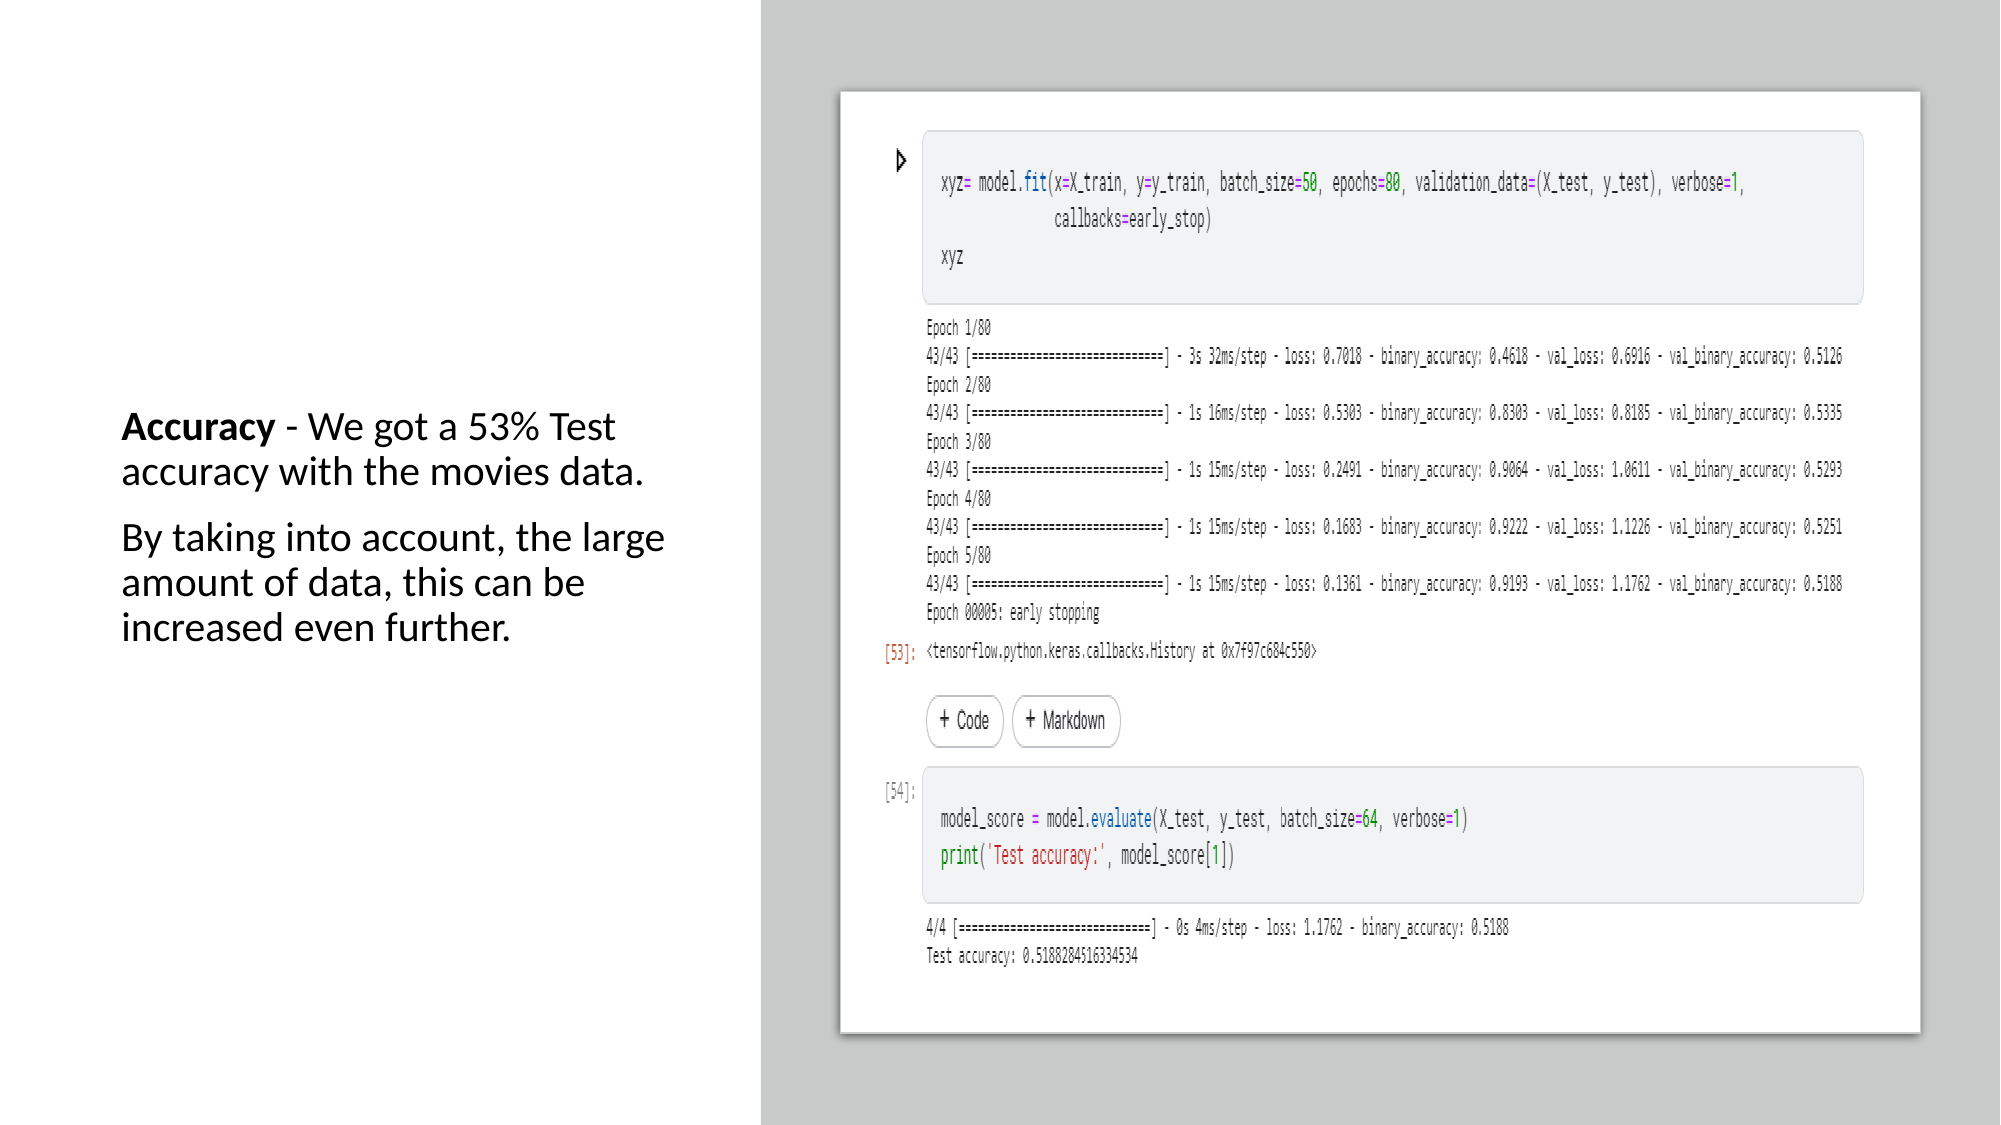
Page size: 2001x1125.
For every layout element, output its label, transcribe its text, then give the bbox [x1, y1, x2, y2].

picture [886, 116, 1875, 984]
text_box [839, 90, 1922, 1034]
list Accuracy - We got a 53% Test accuracy with the movies data. By taking into account, the large amount of data, this can be increased even further. [106, 260, 682, 1021]
text_box [760, 0, 2000, 1125]
